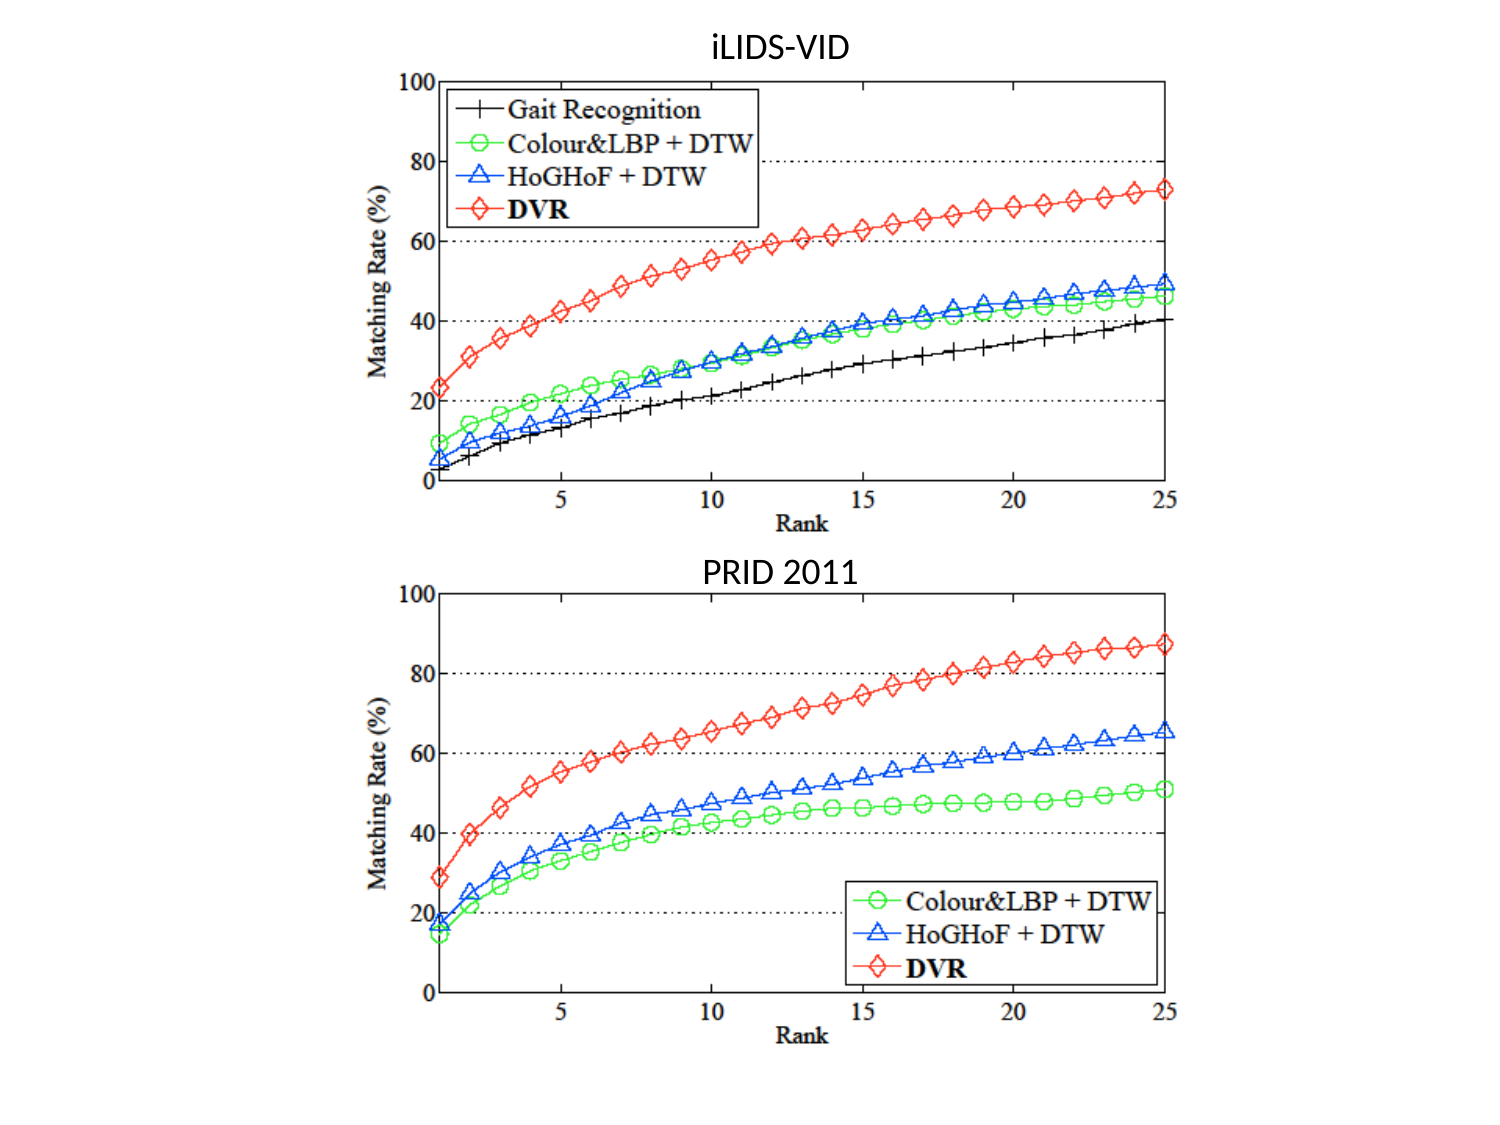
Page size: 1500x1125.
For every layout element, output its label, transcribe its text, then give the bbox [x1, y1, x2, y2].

text_box iLIDS-VID [696, 14, 865, 62]
text_box PRID 2011 [687, 547, 874, 574]
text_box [359, 63, 1191, 538]
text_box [359, 576, 1191, 1051]
